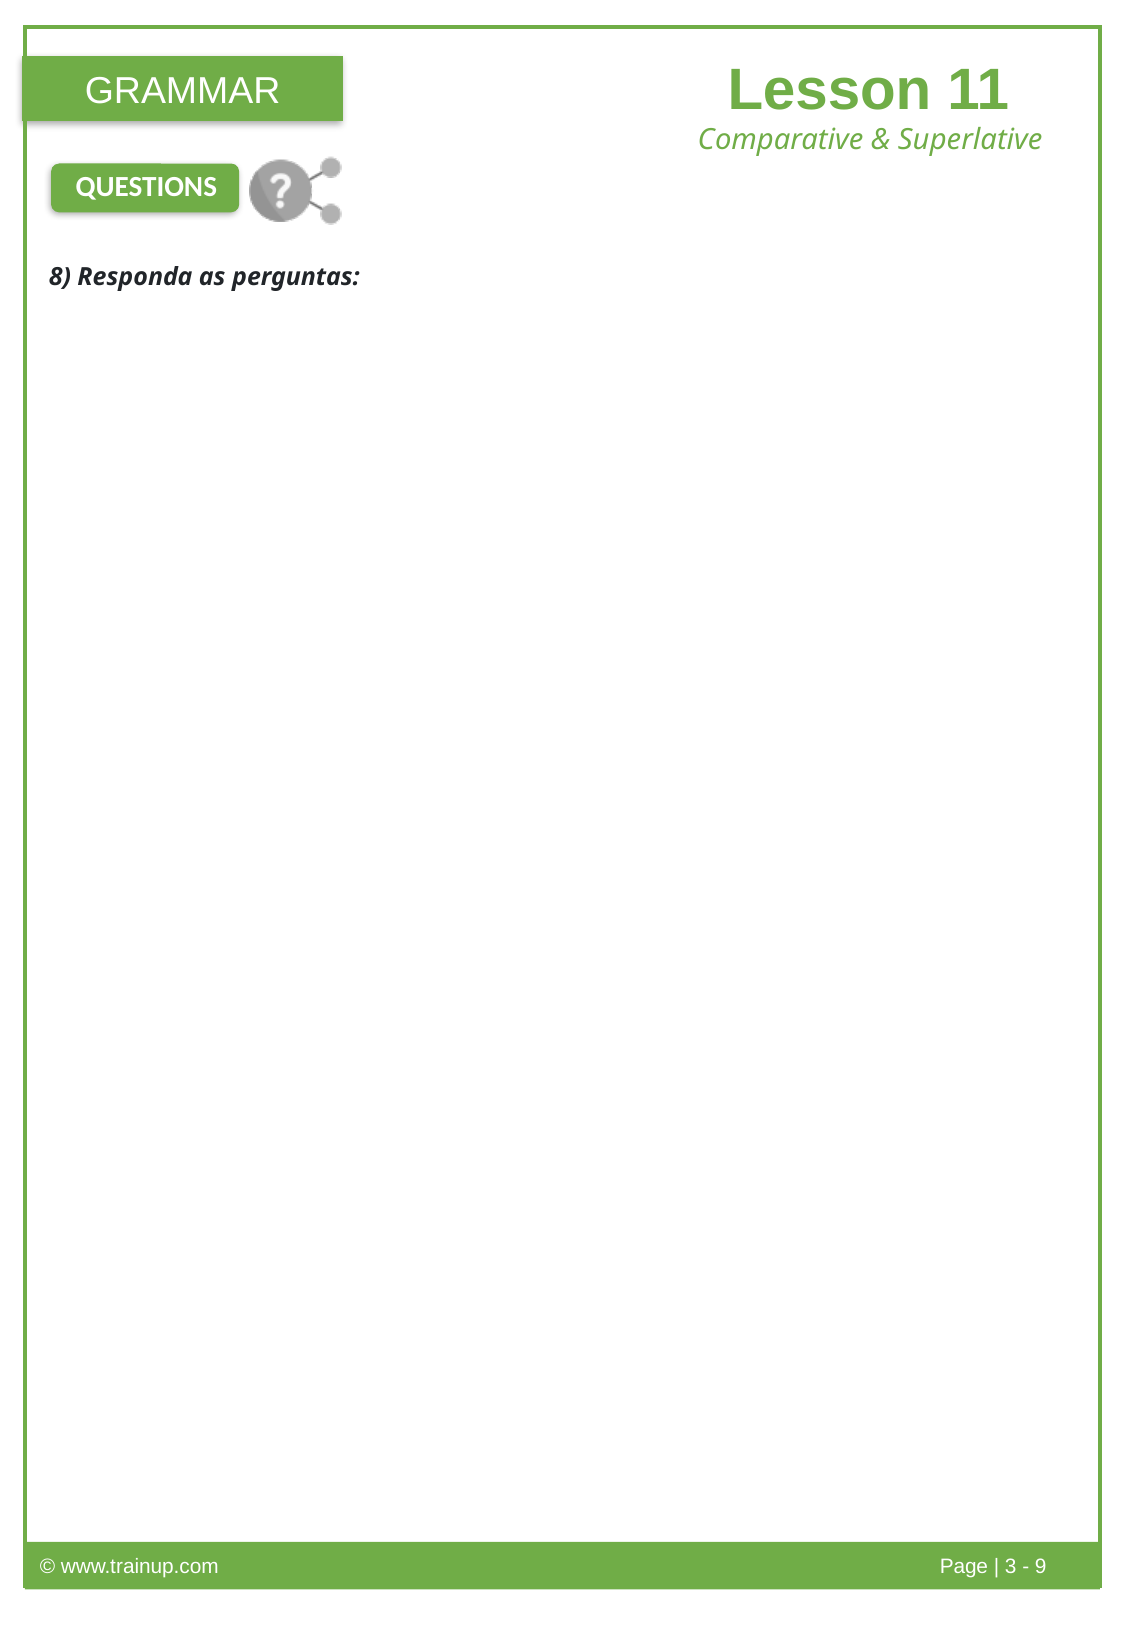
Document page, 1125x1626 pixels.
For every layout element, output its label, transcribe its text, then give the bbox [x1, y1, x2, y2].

picture [248, 143, 343, 238]
text_box QUESTIONS [60, 160, 243, 210]
text_box © www.trainup.com Page | 3 - 9 [23, 1540, 1102, 1592]
text_box 8) Responda as perguntas: [34, 208, 980, 373]
text_box [50, 162, 238, 214]
text_box [23, 25, 1102, 1540]
text_box Lesson 11 [712, 44, 1025, 113]
text_box Comparative & Superlative [682, 113, 1058, 163]
